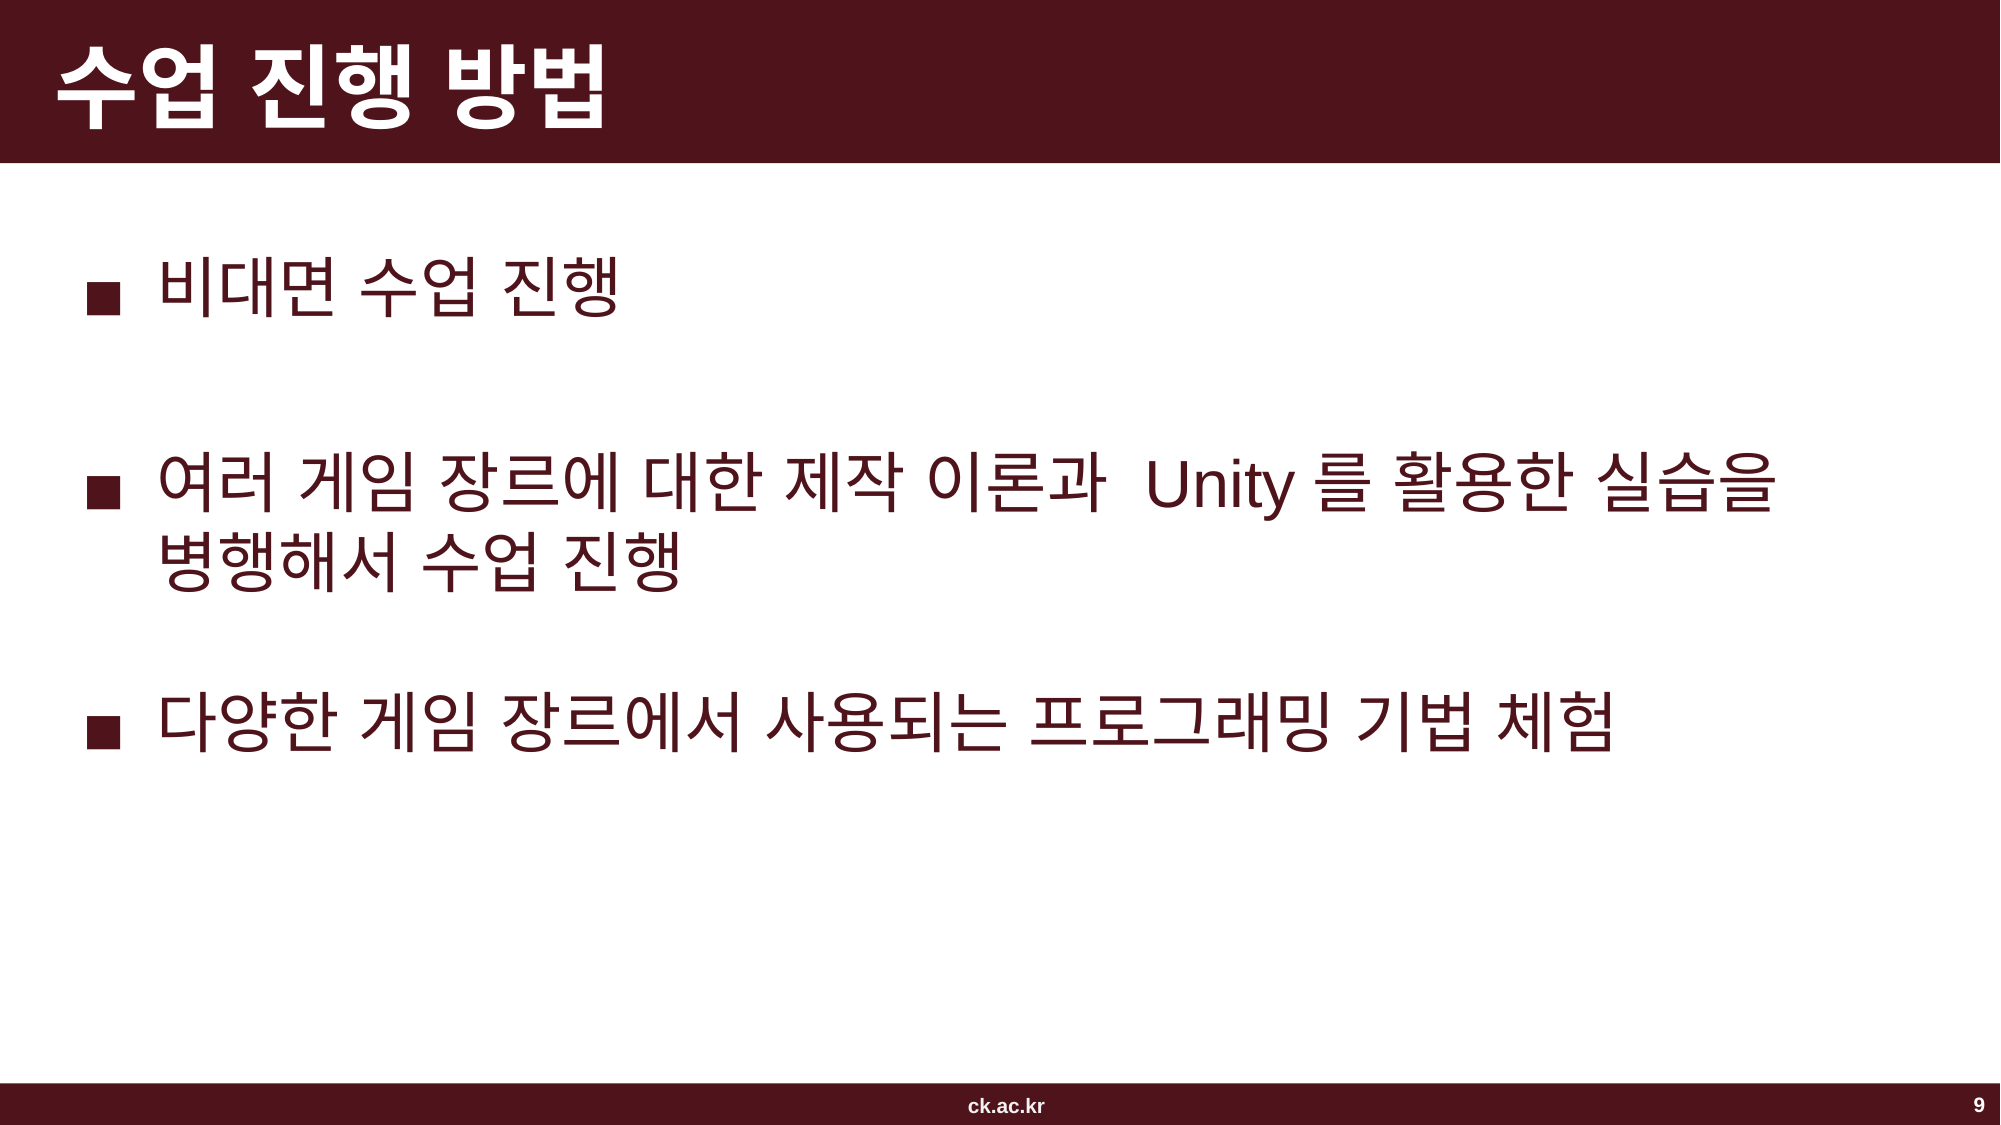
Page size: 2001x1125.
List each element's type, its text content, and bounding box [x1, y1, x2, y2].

title 수업 진행 방법 [39, 34, 1000, 149]
slide_number ‹#› [1911, 1083, 2000, 1125]
footer ck.ac.kr [949, 1084, 1064, 1125]
text_box 비대면 수업 진행 여러 게임 장르에 대한 제작 이론과 Unity를 활용한 실습을 병행해서 수업 진행 다양한 게임 장르에서 사용되는 프로그래밍 기법 체험 [66, 238, 2000, 768]
